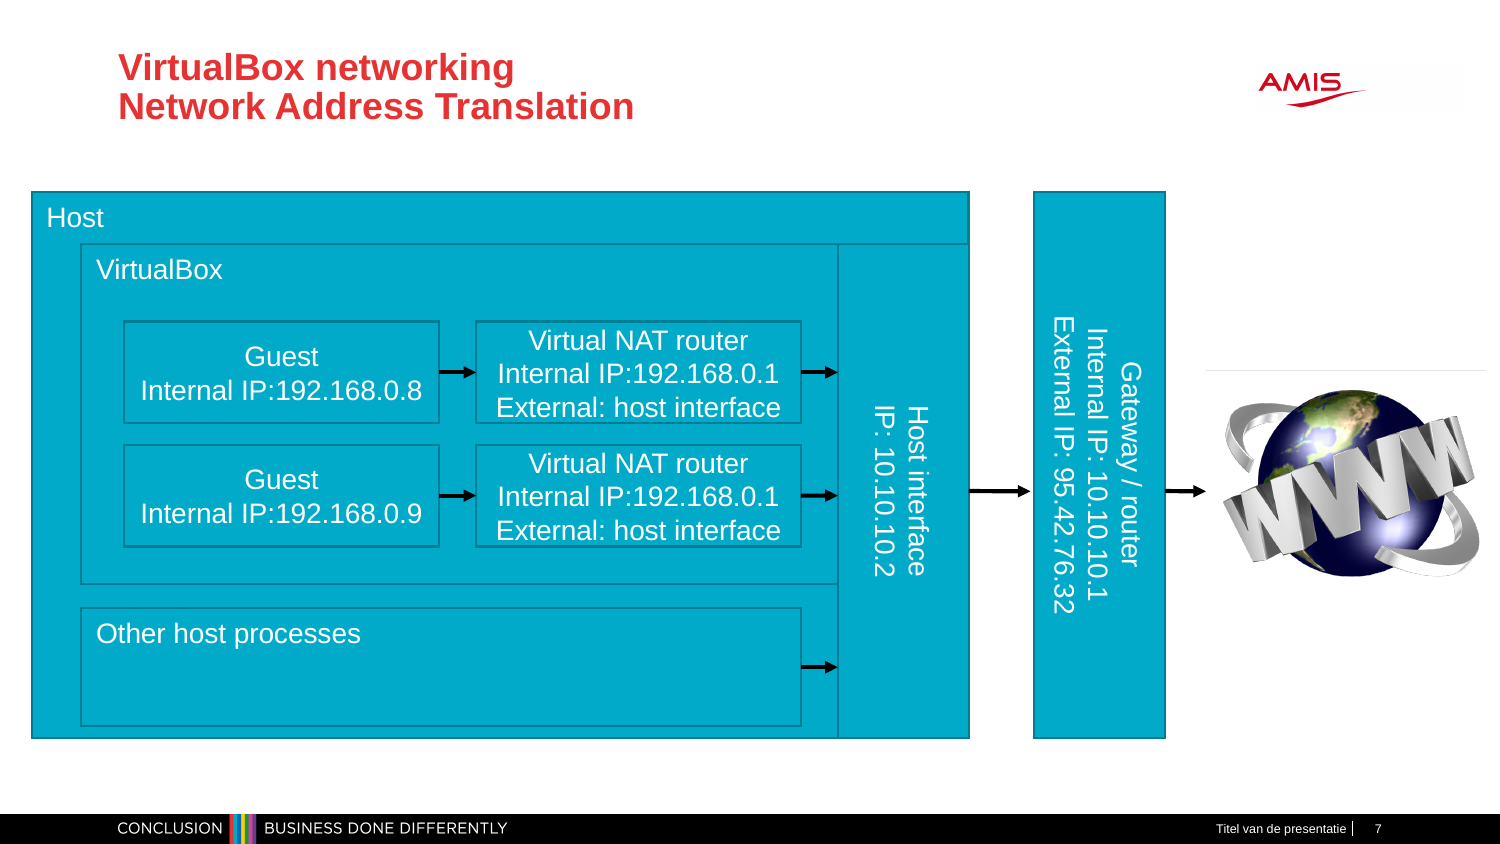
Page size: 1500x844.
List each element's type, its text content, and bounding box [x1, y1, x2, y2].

footer Titel van de presentatie [814, 820, 1347, 839]
text_box Gateway / router Internal IP: 10.10.10.1 External IP: 95.42.76.32 [1033, 191, 1166, 739]
text_box Virtual NAT router Internal IP:192.168.0.1 External: host interface [475, 444, 802, 548]
text_box Other host processes [80, 607, 802, 727]
picture [1205, 58, 1467, 111]
picture [1205, 370, 1486, 613]
text_box Virtual NAT router Internal IP:192.168.0.1 External: host interface [475, 320, 802, 424]
text_box Host [31, 191, 970, 739]
text_box Guest Internal IP:192.168.0.8 [123, 320, 440, 424]
picture [239, 814, 1500, 844]
slide_number 7 [1358, 820, 1382, 839]
title VirtualBox networking Network Address Translation [118, 47, 1205, 130]
text_box Host interface IP: 10.10.10.2 [837, 243, 970, 739]
picture [0, 814, 236, 844]
text_box VirtualBox [80, 243, 837, 585]
text_box Guest Internal IP:192.168.0.9 [123, 444, 440, 548]
